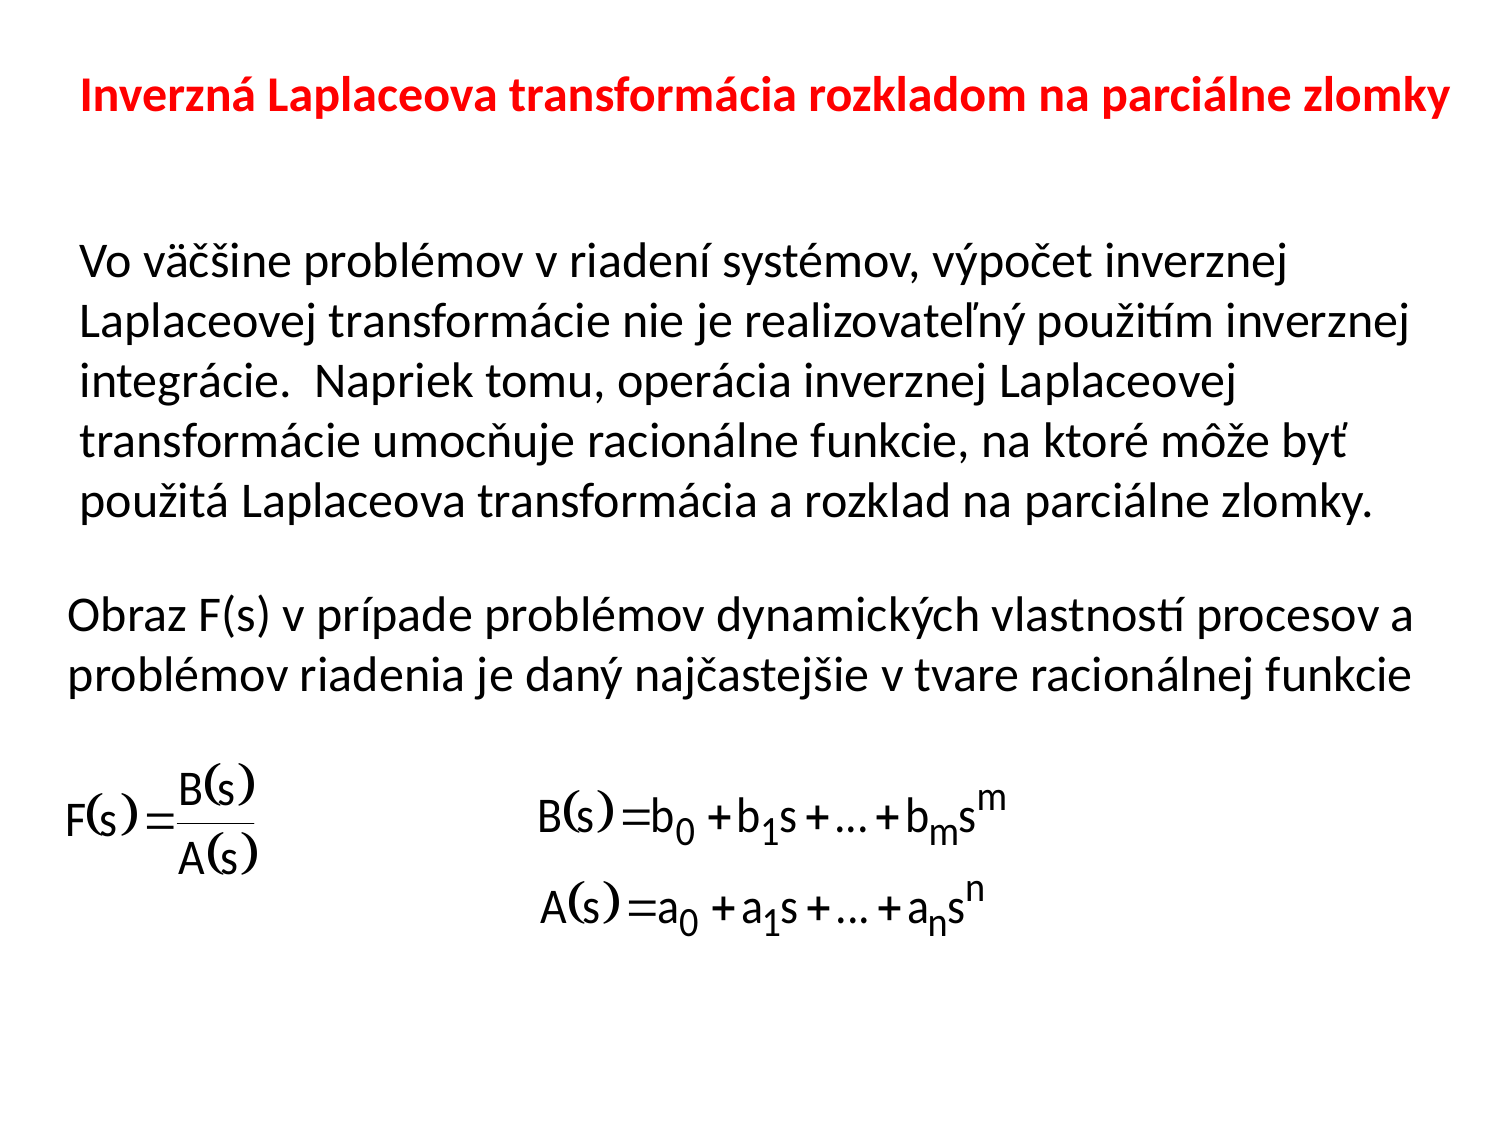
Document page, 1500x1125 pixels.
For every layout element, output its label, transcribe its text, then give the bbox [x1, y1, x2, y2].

text_box Vo väčšine problémov v riadení systémov, výpočet inverznej Laplaceovej transformácie nie je realizovateľný použitím inverznej integrácie. Napriek tomu, operácia inverznej Laplaceovej transformácie umocňuje racionálne funkcie, na ktoré môže byť použitá Laplaceova transformácia a rozklad na parciálne zlomky. [64, 219, 1483, 535]
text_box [64, 762, 259, 891]
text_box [536, 774, 1011, 942]
text_box Inverzná Laplaceova transformácia rozkladom na parciálne zlomky [64, 54, 1483, 130]
text_box Obraz F(s) v prípade problémov dynamických vlastností procesov a problémov riadenia je daný najčastejšie v tvare racionálnej funkcie [53, 574, 1483, 709]
